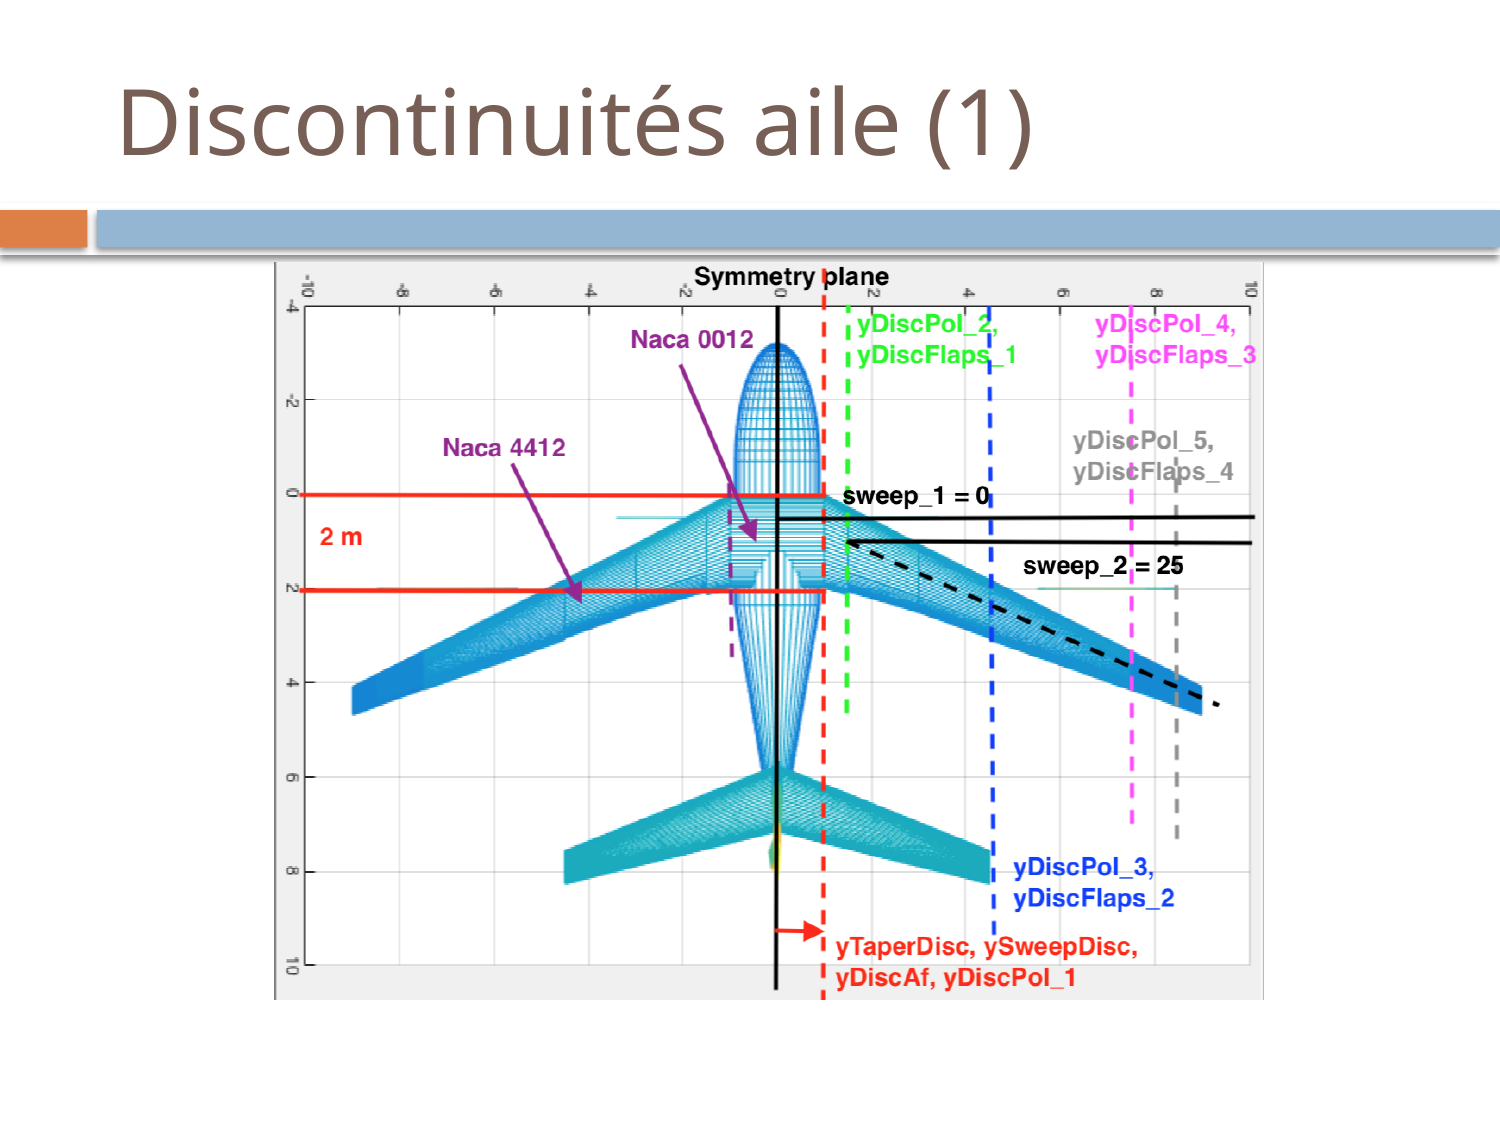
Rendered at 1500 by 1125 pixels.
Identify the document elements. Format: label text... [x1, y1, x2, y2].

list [100, 262, 1439, 1001]
title Discontinuités aile (1) [100, 37, 1438, 200]
